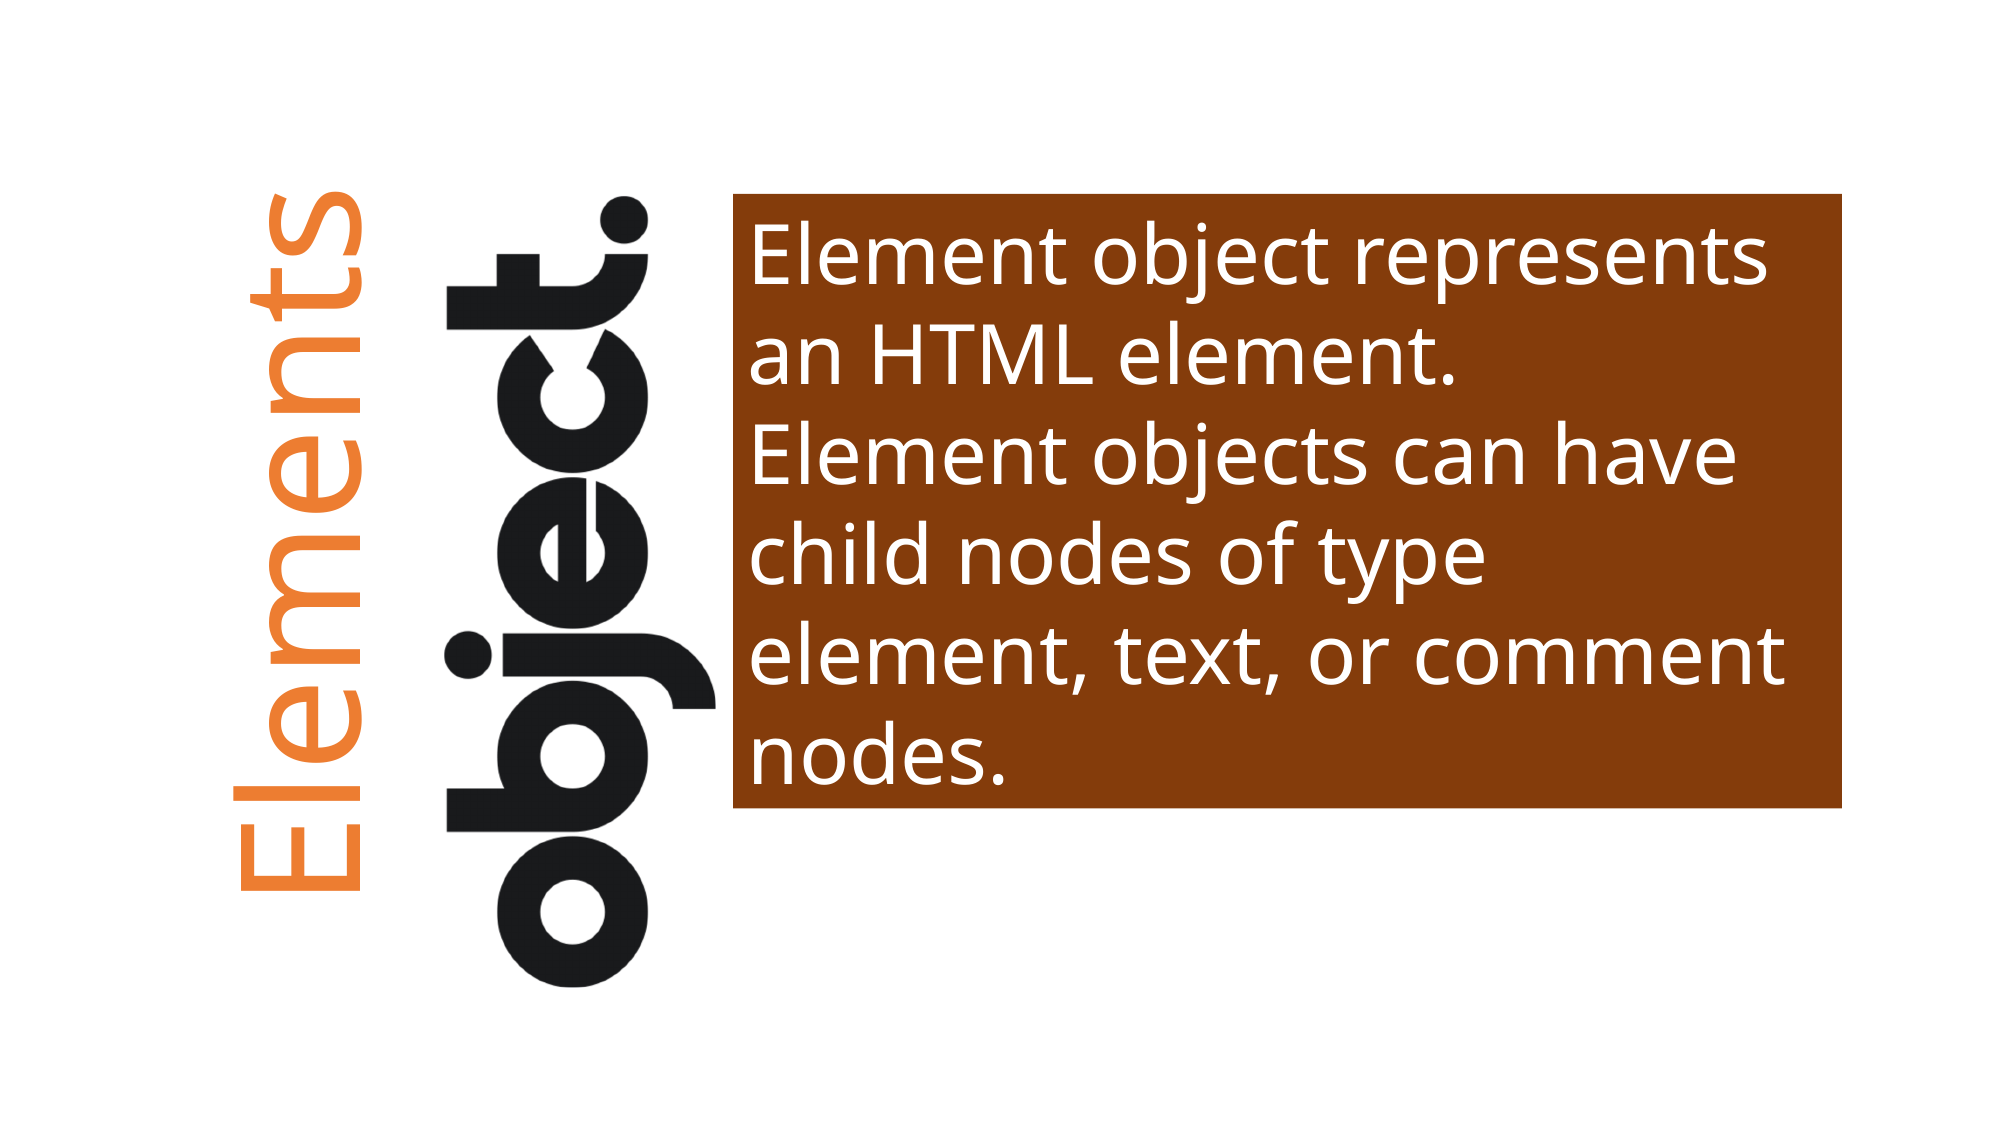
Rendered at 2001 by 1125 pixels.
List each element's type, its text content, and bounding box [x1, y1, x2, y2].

text_box Elements [186, 105, 402, 453]
text_box Elements [186, 727, 402, 988]
text_box Element object represents an HTML element. Element objects can have child nodes of type element, text, or comment nodes. [733, 193, 1842, 809]
picture [182, 453, 977, 727]
